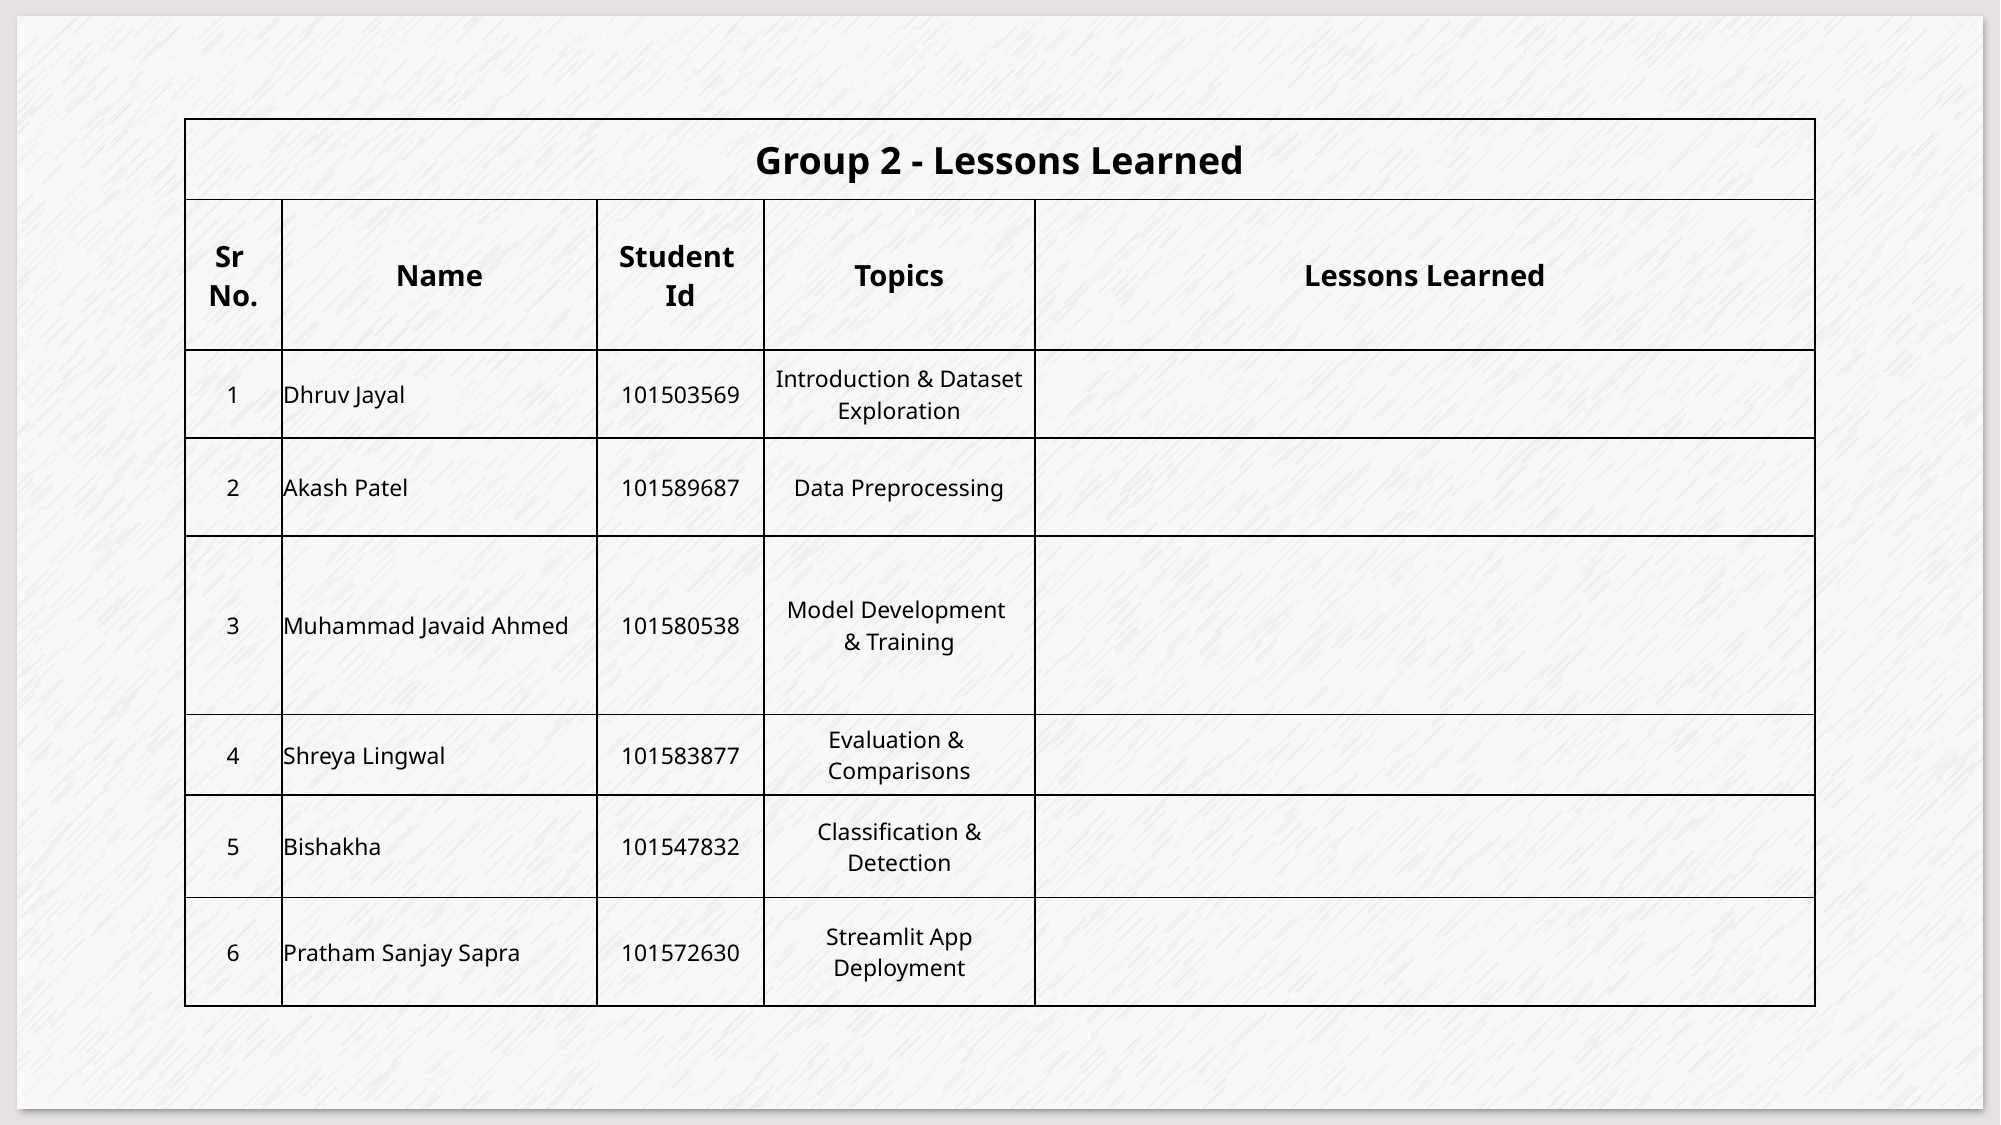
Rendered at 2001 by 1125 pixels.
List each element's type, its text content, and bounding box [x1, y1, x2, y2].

table_cell 101547832 [598, 796, 763, 897]
table_cell Introduction & Dataset Exploration [765, 351, 1034, 437]
table_cell [1036, 351, 1814, 437]
table_cell [1036, 439, 1814, 535]
table_cell Name [283, 200, 596, 349]
table_cell 3 [186, 537, 281, 714]
table_cell 6 [186, 898, 281, 1005]
table_header Group 2 - Lessons Learned [186, 120, 1814, 199]
table_cell [1036, 537, 1814, 714]
table_cell Bishakha [283, 796, 596, 897]
table_cell 101580538 [598, 537, 763, 714]
table_cell Shreya Lingwal [283, 715, 596, 794]
table_cell [1036, 715, 1814, 794]
table_cell 5 [186, 796, 281, 897]
table_cell Dhruv Jayal [283, 351, 596, 437]
table_cell Classification & Detection [765, 796, 1034, 897]
table_cell 101503569 [598, 351, 763, 437]
table_cell Data Preprocessing [765, 439, 1034, 535]
table_cell Streamlit App Deployment [765, 898, 1034, 1005]
table_cell 2 [186, 439, 281, 535]
table_cell 101572630 [598, 898, 763, 1005]
table_cell Model Development & Training [765, 537, 1034, 714]
table_cell Lessons Learned [1036, 200, 1814, 349]
table_cell Akash Patel [283, 439, 596, 535]
table_cell Student Id [598, 200, 763, 349]
table_cell Topics [765, 200, 1034, 349]
table_cell [1036, 796, 1814, 897]
table_cell Evaluation & Comparisons [765, 715, 1034, 794]
table_cell [1036, 898, 1814, 1005]
table_cell 101589687 [598, 439, 763, 535]
table_cell 101583877 [598, 715, 763, 794]
table_cell Sr No. [186, 200, 281, 349]
table_cell 1 [186, 351, 281, 437]
table_cell 4 [186, 715, 281, 794]
table_cell Pratham Sanjay Sapra [283, 898, 596, 1005]
table_cell Muhammad Javaid Ahmed [283, 537, 596, 714]
